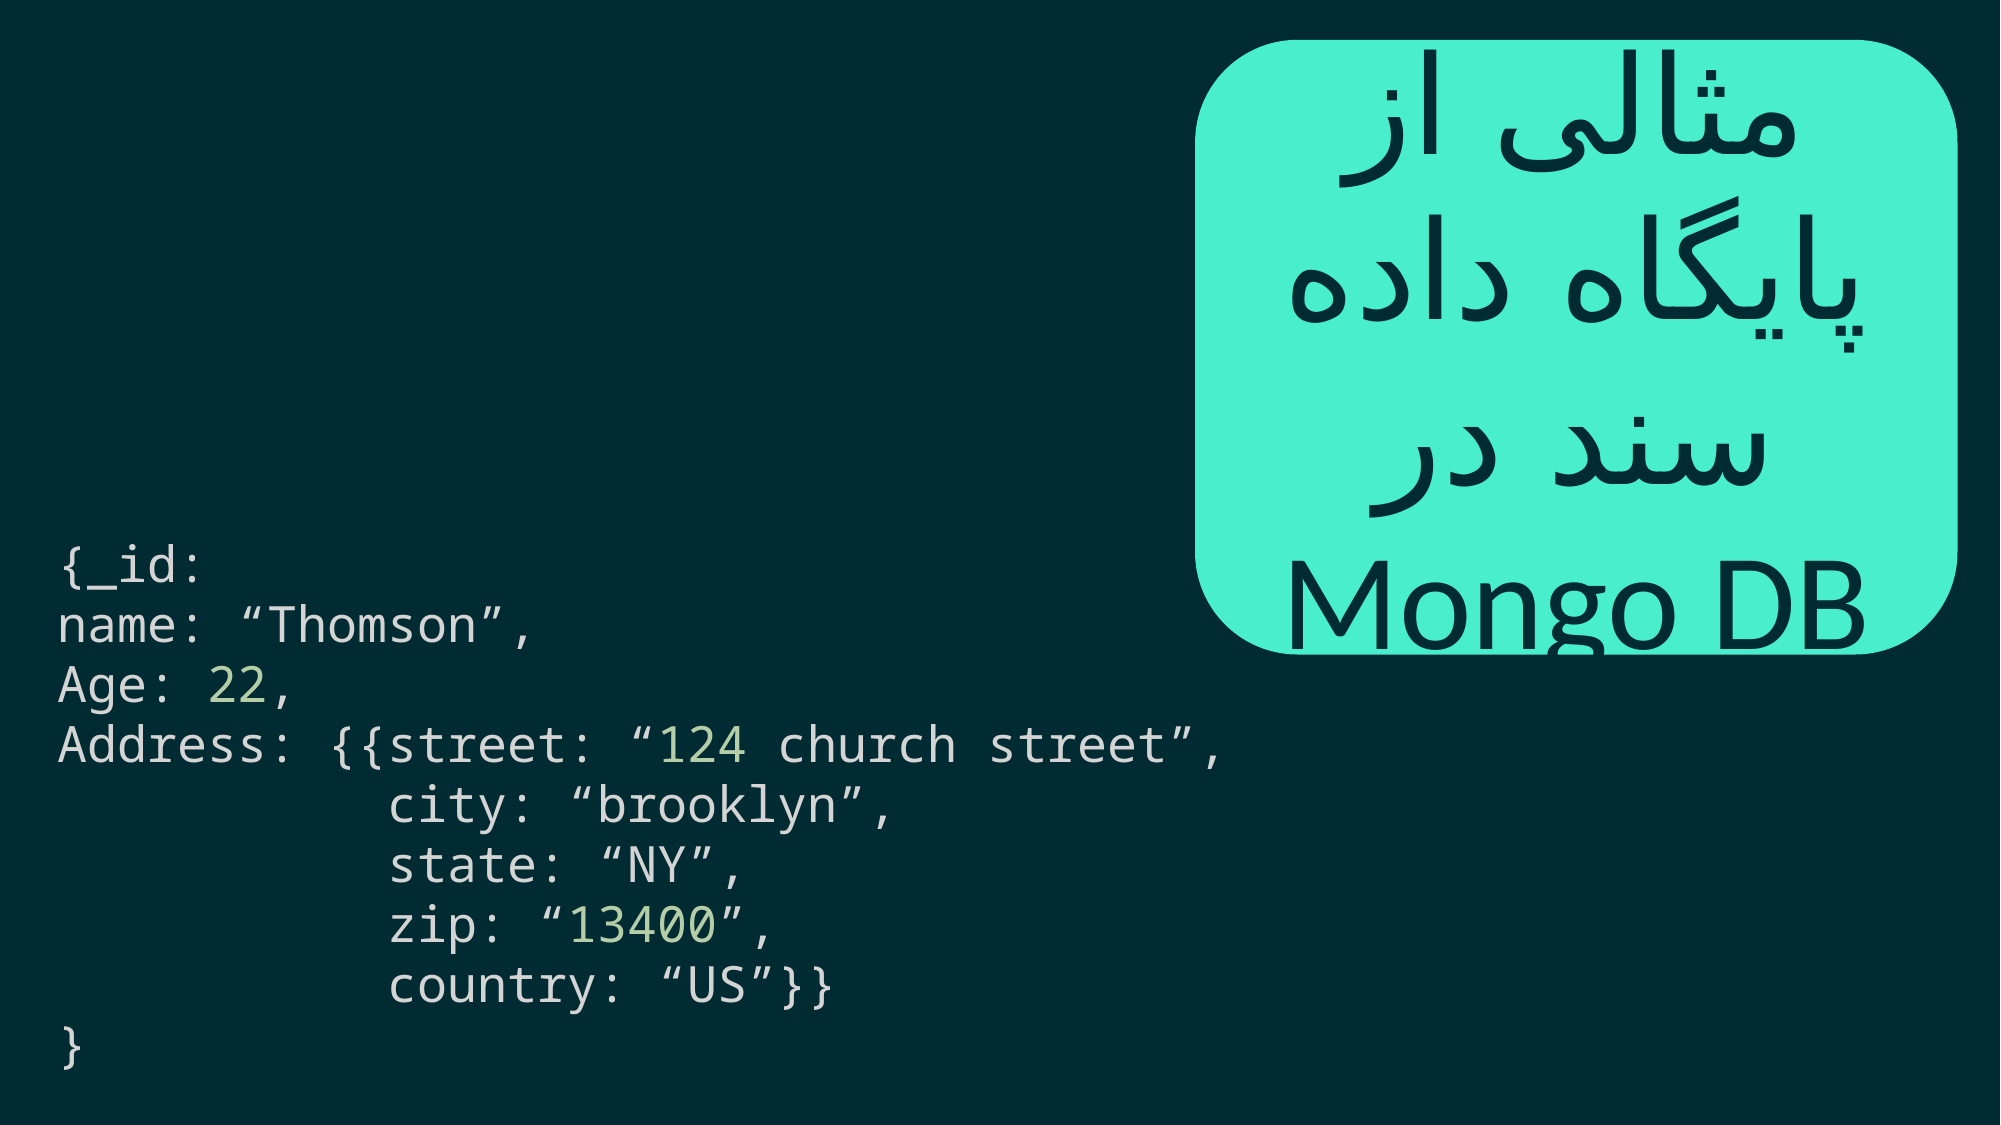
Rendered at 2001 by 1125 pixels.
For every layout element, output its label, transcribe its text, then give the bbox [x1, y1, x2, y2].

text_box {_id: name: “Thomson”, Age: 22, Address: {{street: “124 church street”, city: “brooklyn”, state: “NY”, zip: “13400”, country: “US”}} } [42, 524, 1289, 1080]
text_box مثالی از پایگاه داده سند در Mongo DB [1195, 39, 1958, 655]
